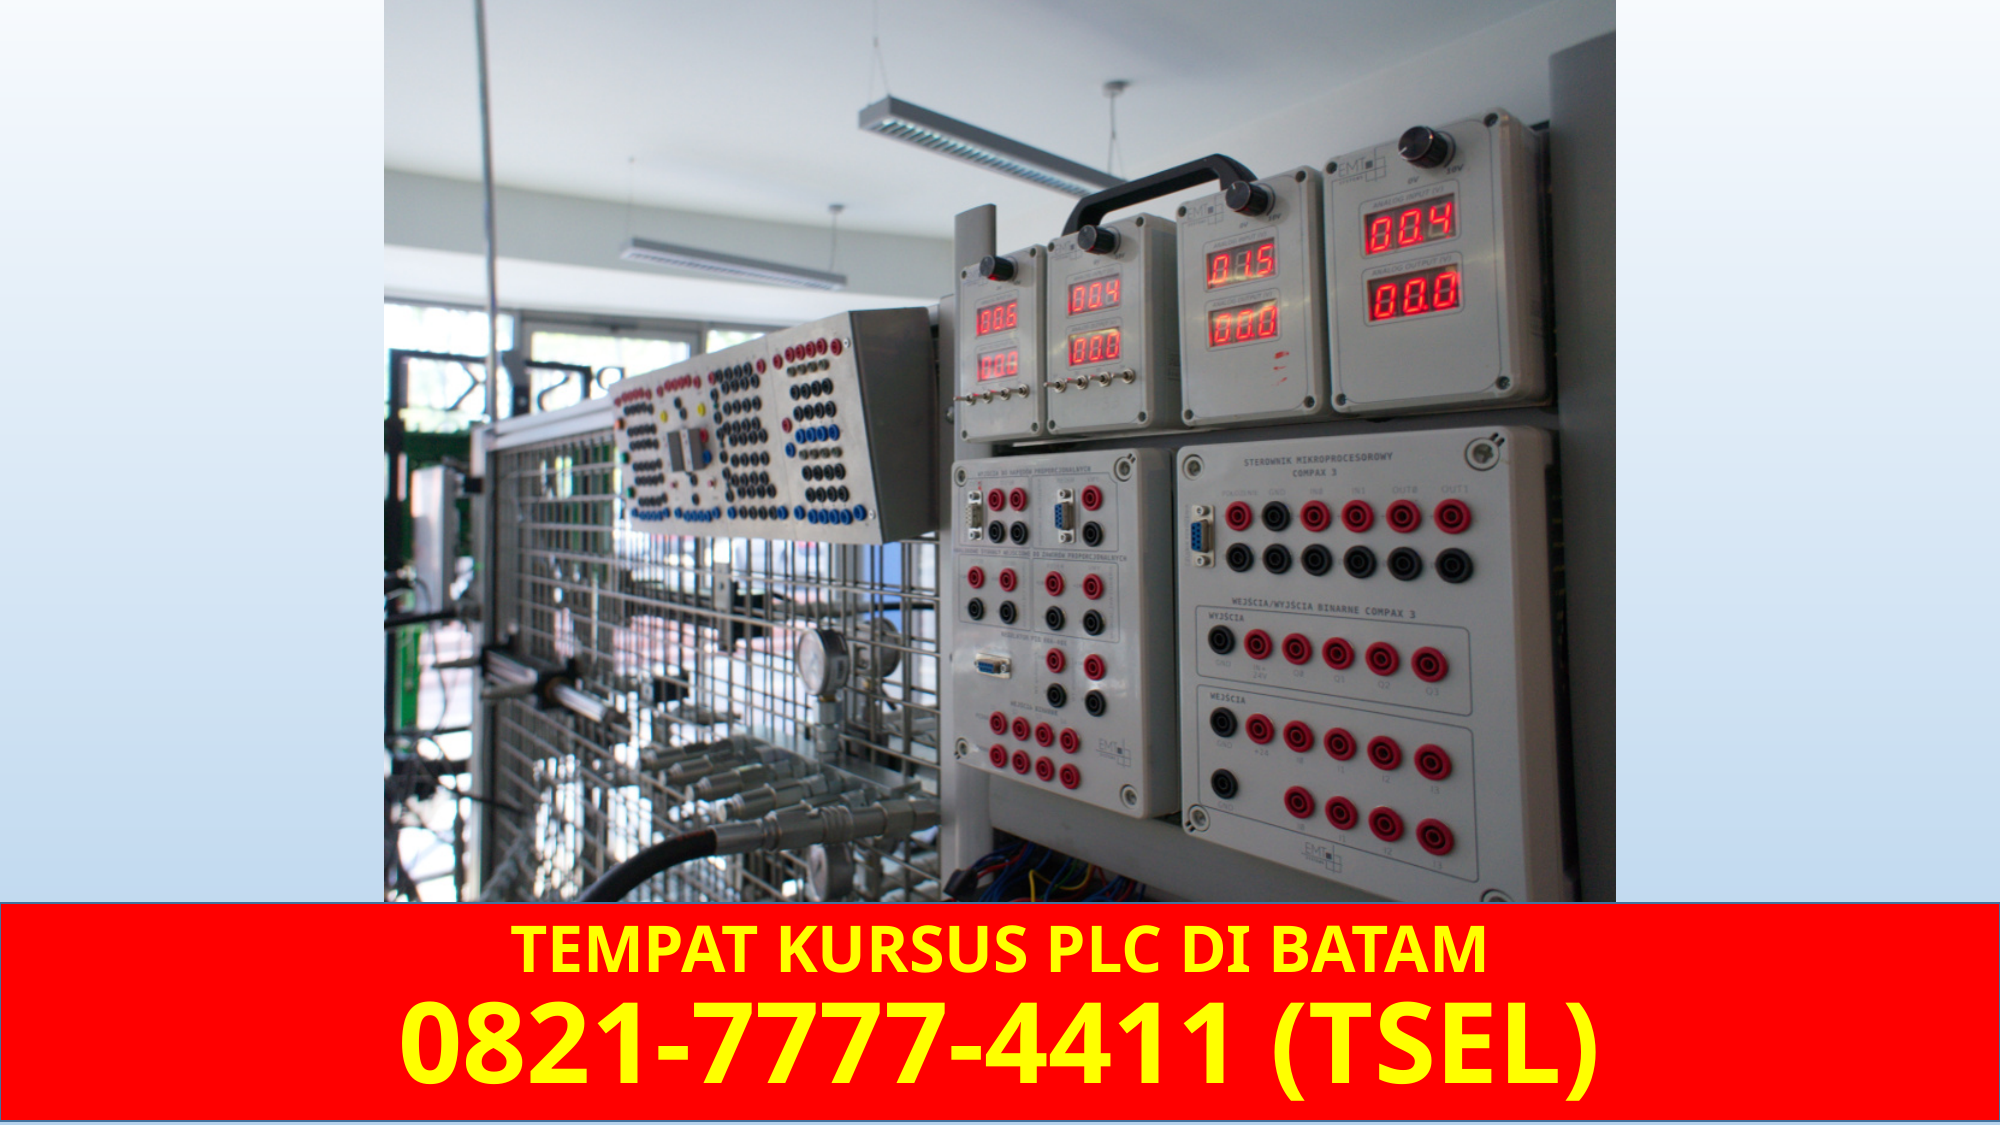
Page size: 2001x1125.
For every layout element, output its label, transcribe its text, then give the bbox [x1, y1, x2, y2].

title TEMPAT KURSUS PLC DI BATAM 0821-7777-4411 (TSEL) [0, 902, 2000, 1122]
picture [384, 0, 1616, 924]
